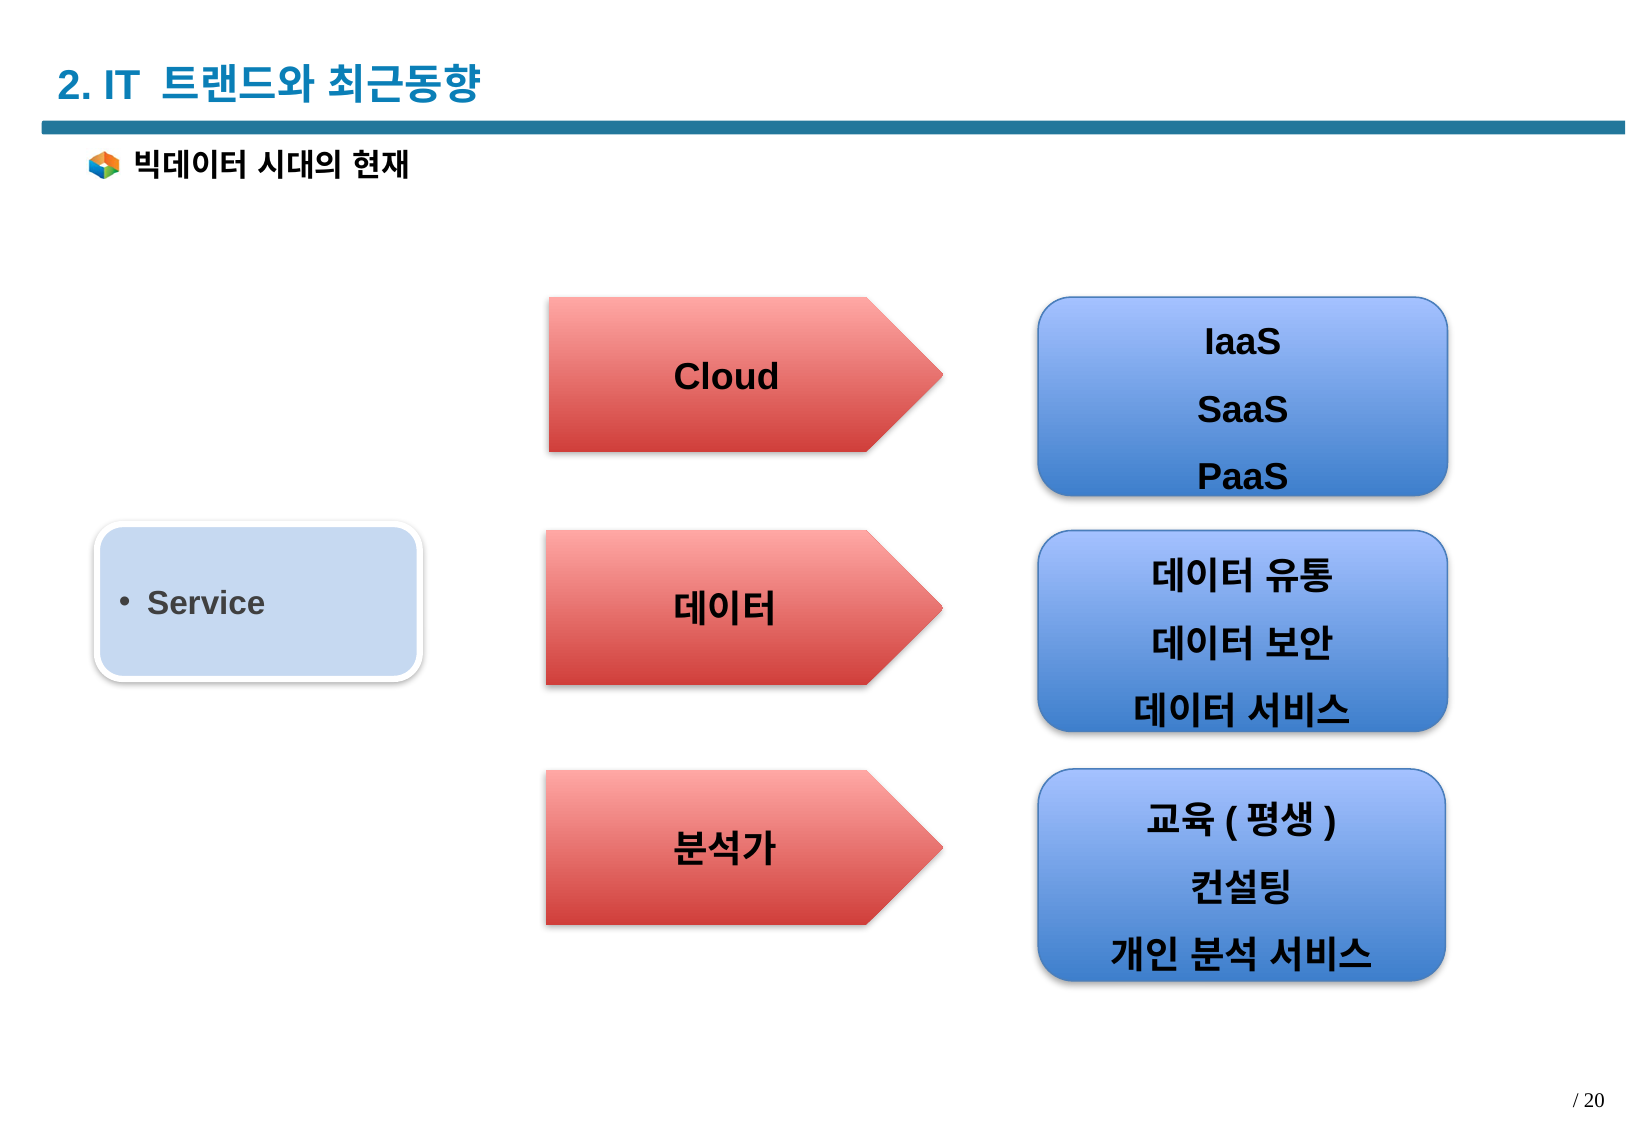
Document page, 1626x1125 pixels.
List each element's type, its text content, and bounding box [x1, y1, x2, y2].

picture [86, 148, 121, 179]
title 2. IT 트랜드와 최근동향 [41, 49, 722, 122]
text_box 빅데이터 시대의 현재 [86, 145, 1157, 183]
text_box Service [93, 520, 423, 683]
text_box 데이터 [545, 530, 944, 686]
text_box IaaS SaaS PaaS [1037, 296, 1449, 497]
text_box 분석가 [545, 770, 944, 925]
text_box 교육(평생) 컨설팅 개인 분석 서비스 [1037, 768, 1447, 982]
slide_number / 20 [1245, 1078, 1625, 1114]
text_box 데이터 유통 데이터 보안 데이터 서비스 [1037, 529, 1449, 733]
text_box Cloud [548, 297, 944, 453]
